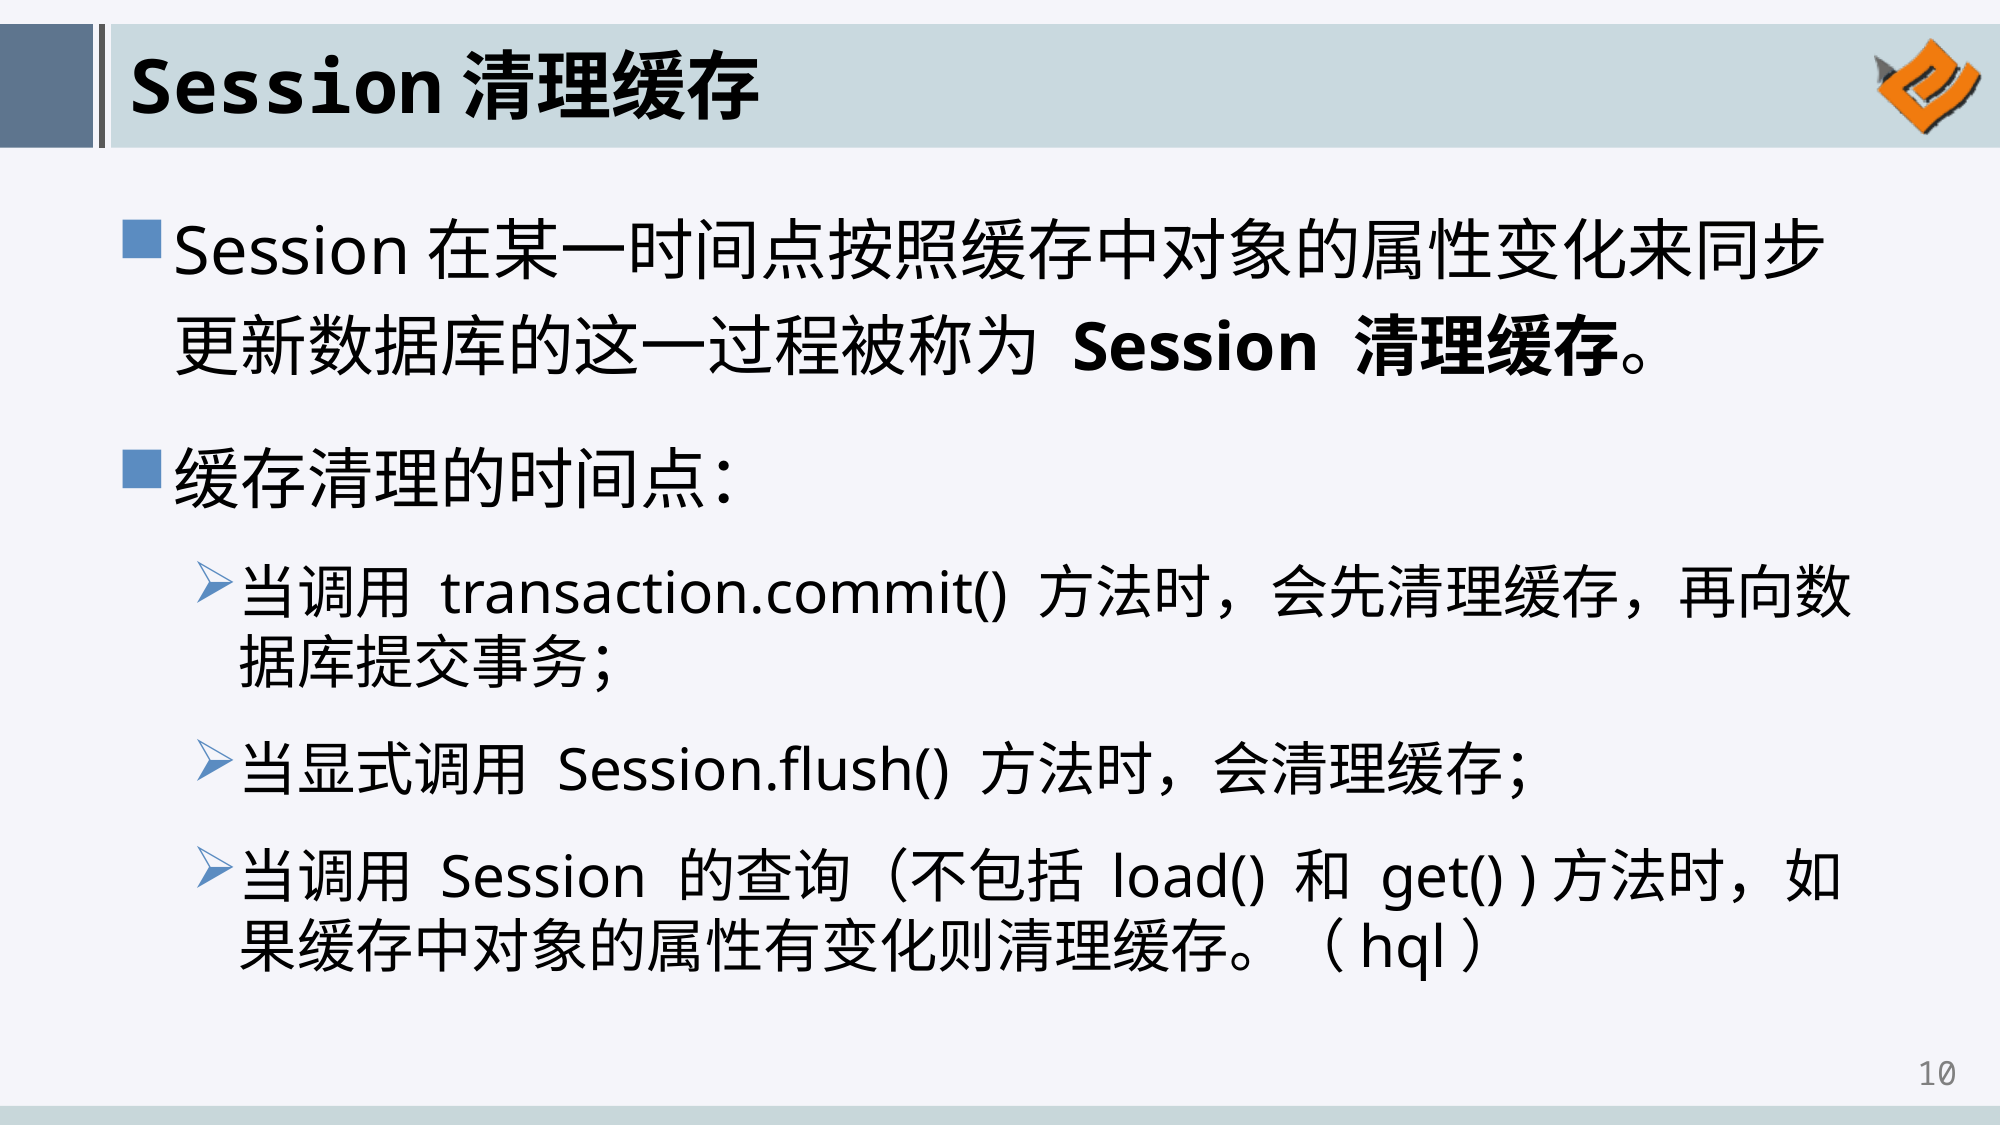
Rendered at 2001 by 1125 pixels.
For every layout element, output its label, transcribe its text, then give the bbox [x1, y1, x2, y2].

list Session在某一时间点按照缓存中对象的属性变化来同步更新数据库的这一过程被称为 Session 清理缓存。 缓存清理的时间点： 当调用 transaction.commit() 方法时，会先清理缓存，再向数据库提交事务； 当显式调用 Session.flush() 方法时，会清理缓存； 当调用 Session 的查询（不包括 load() 和 get() )方法时，如果缓存中对象的属性有变化则清理缓存。（hql） [102, 184, 1898, 1059]
picture [1874, 38, 1981, 134]
title Session清理缓存 [114, 30, 1845, 141]
